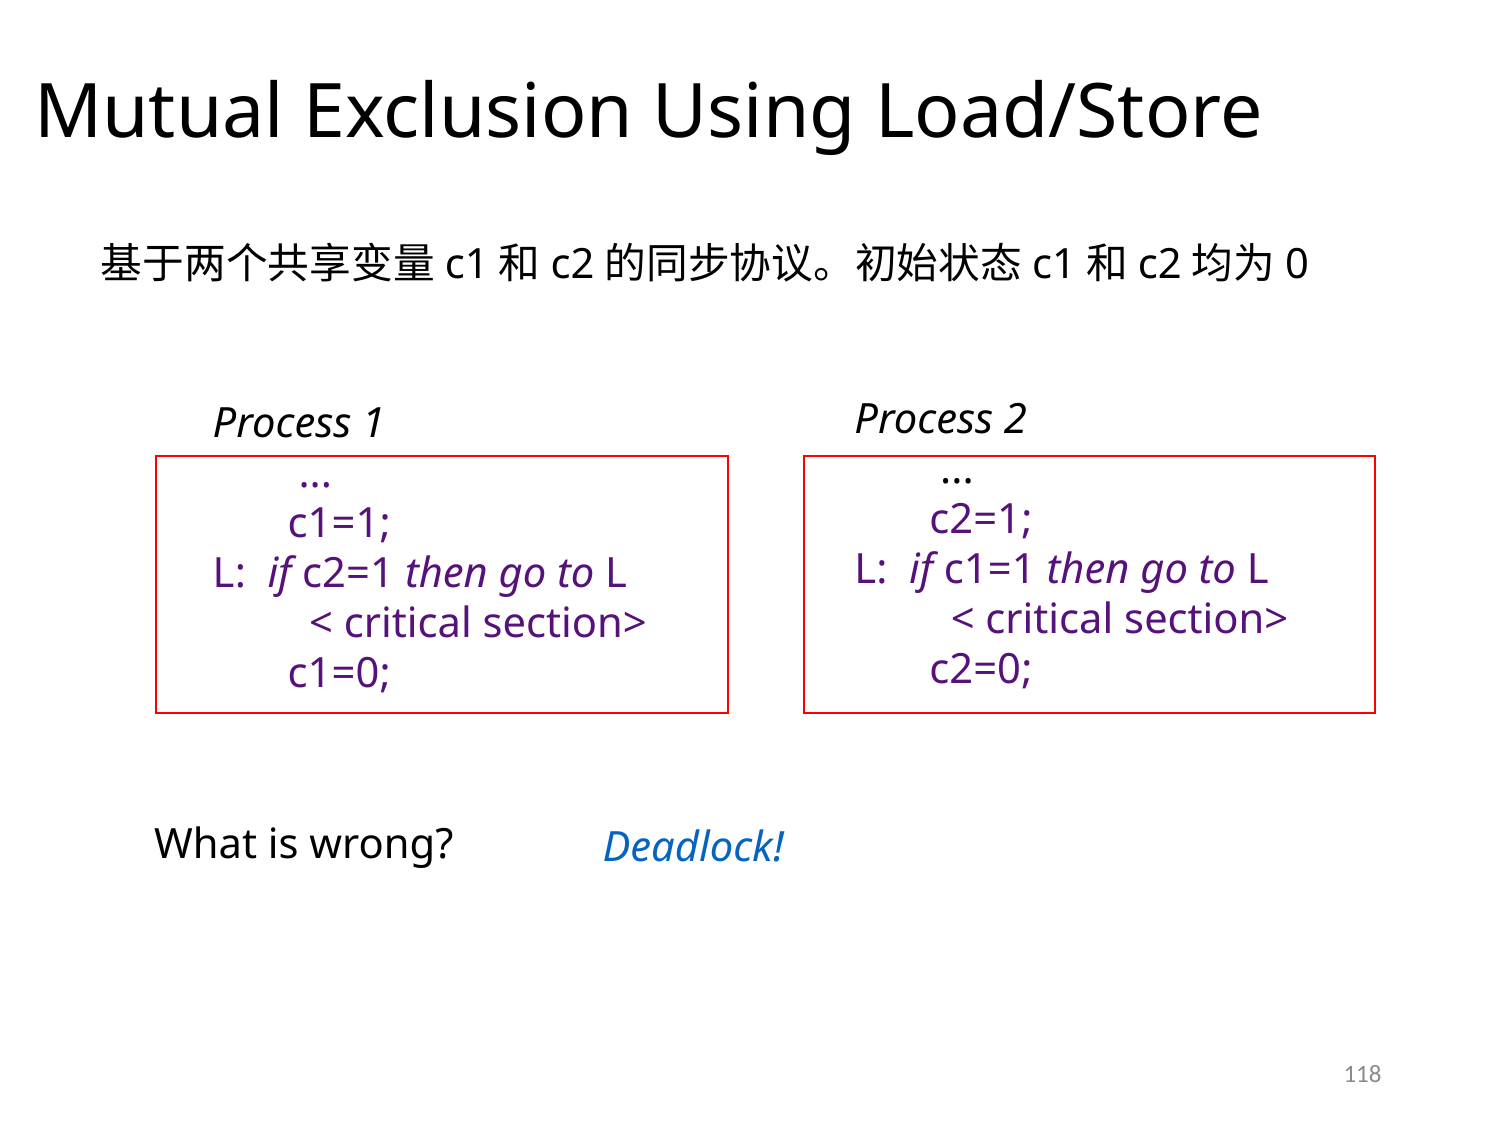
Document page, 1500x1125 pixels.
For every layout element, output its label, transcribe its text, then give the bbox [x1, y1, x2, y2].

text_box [156, 384, 1376, 714]
text_box What is wrong? [139, 809, 469, 875]
text_box Deadlock! [588, 812, 800, 878]
title Mutual Exclusion Using Load/Store [19, 64, 1376, 161]
text_box 基于两个共享变量c1和c2的同步协议。初始状态c1和c2均为0 [86, 229, 1335, 294]
slide_number 118 [1059, 1042, 1397, 1103]
